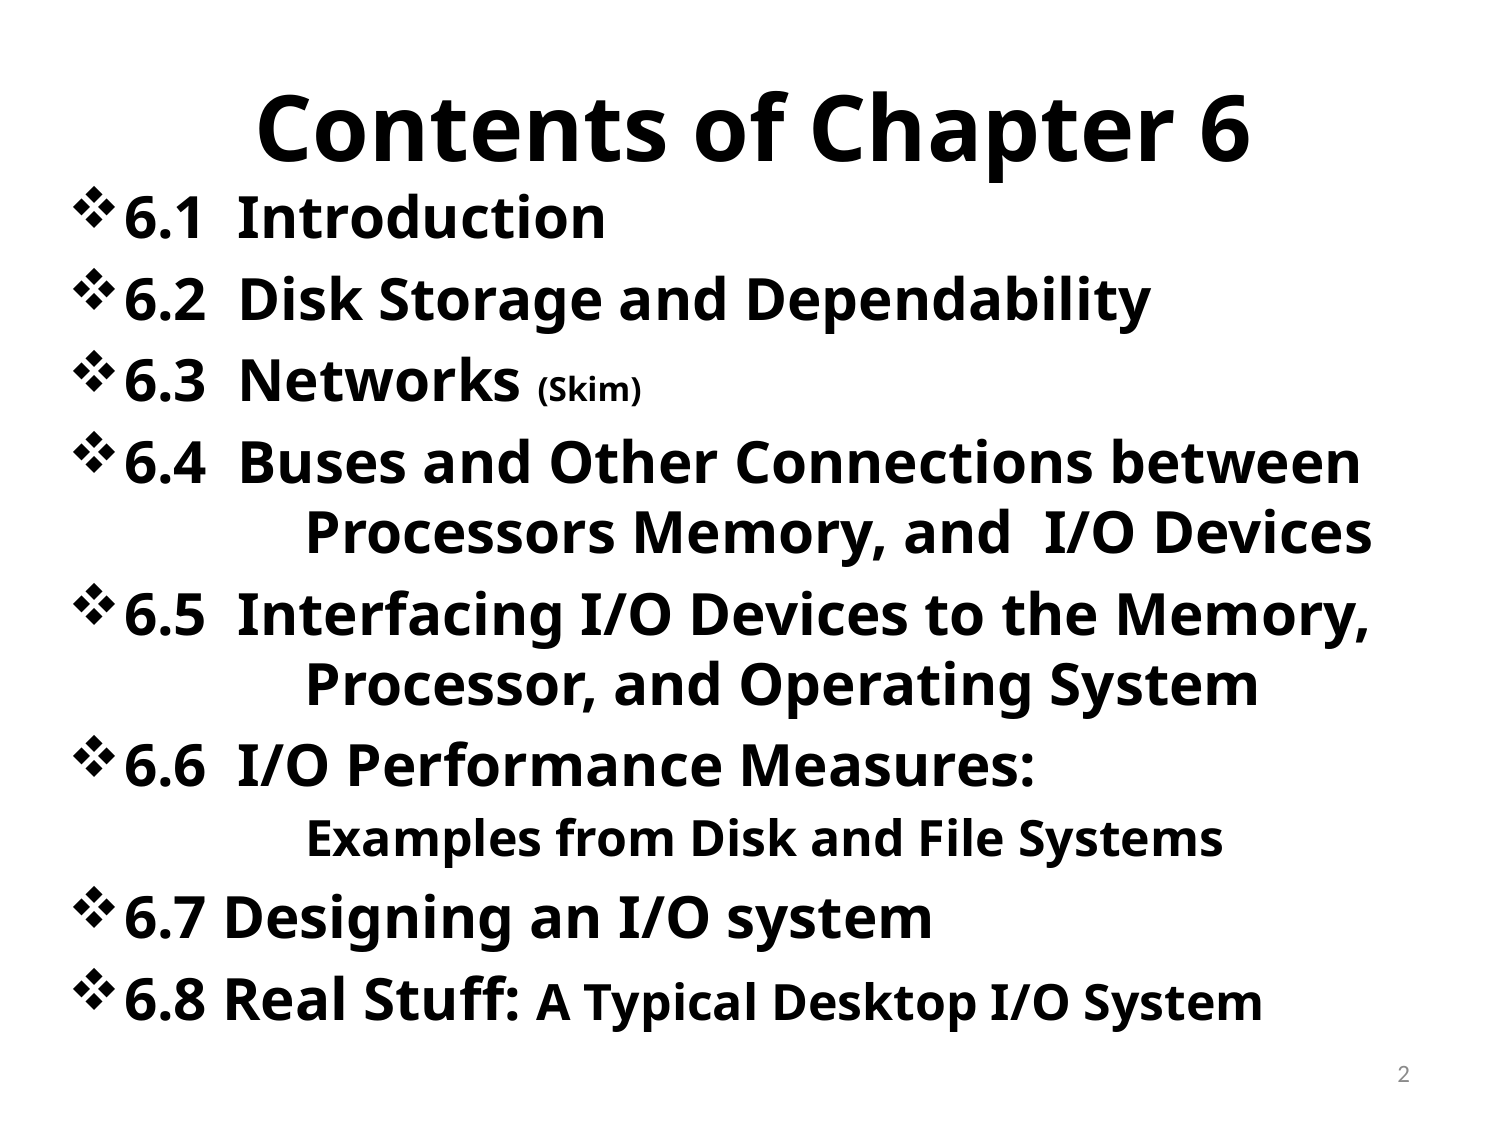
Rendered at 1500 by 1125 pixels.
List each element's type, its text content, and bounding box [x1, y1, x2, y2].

title Contents of Chapter 6 [53, 31, 1455, 172]
slide_number 2 [1074, 1066, 1425, 1103]
list 6.1 Introduction 6.2 Disk Storage and Dependability 6.3 Networks (Skim) 6.4 Buses and Other Connections between Processors Memory, and I/O Devices 6.5 Interfacing I/O Devices to the Memory, Processor, and Operating System 6.6 I/O Performance Measures: Examples from Disk and File Systems 6.7 Designing an I/O system 6.8 Real Stuff: A Typical Desktop I/O System [53, 172, 1455, 1066]
